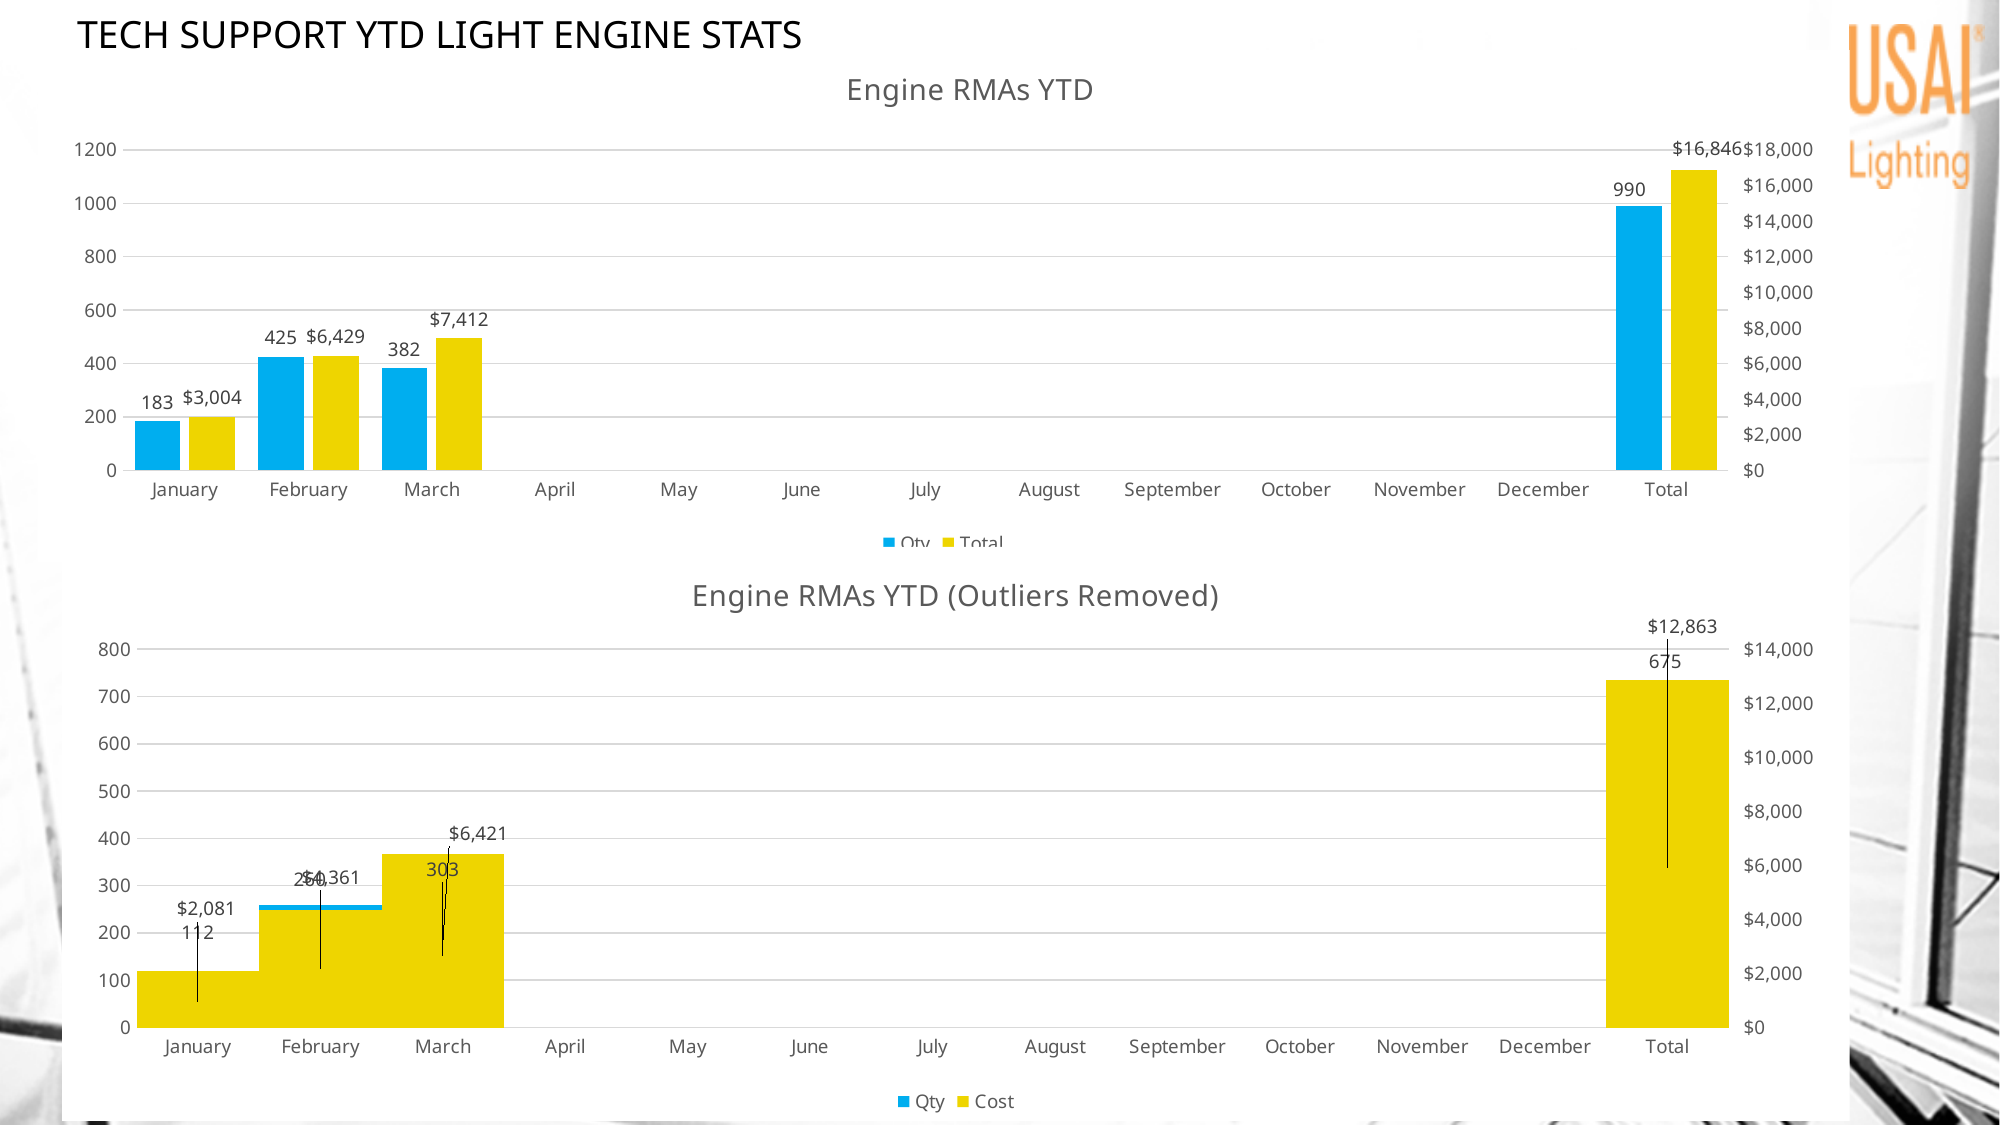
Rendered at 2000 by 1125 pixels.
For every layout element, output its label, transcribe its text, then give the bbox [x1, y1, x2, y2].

chart [37, 49, 1850, 1121]
picture [0, 0, 2000, 1125]
text_box TECH SUPPORT YTD LIGHT ENGINE STATS [62, 3, 925, 49]
